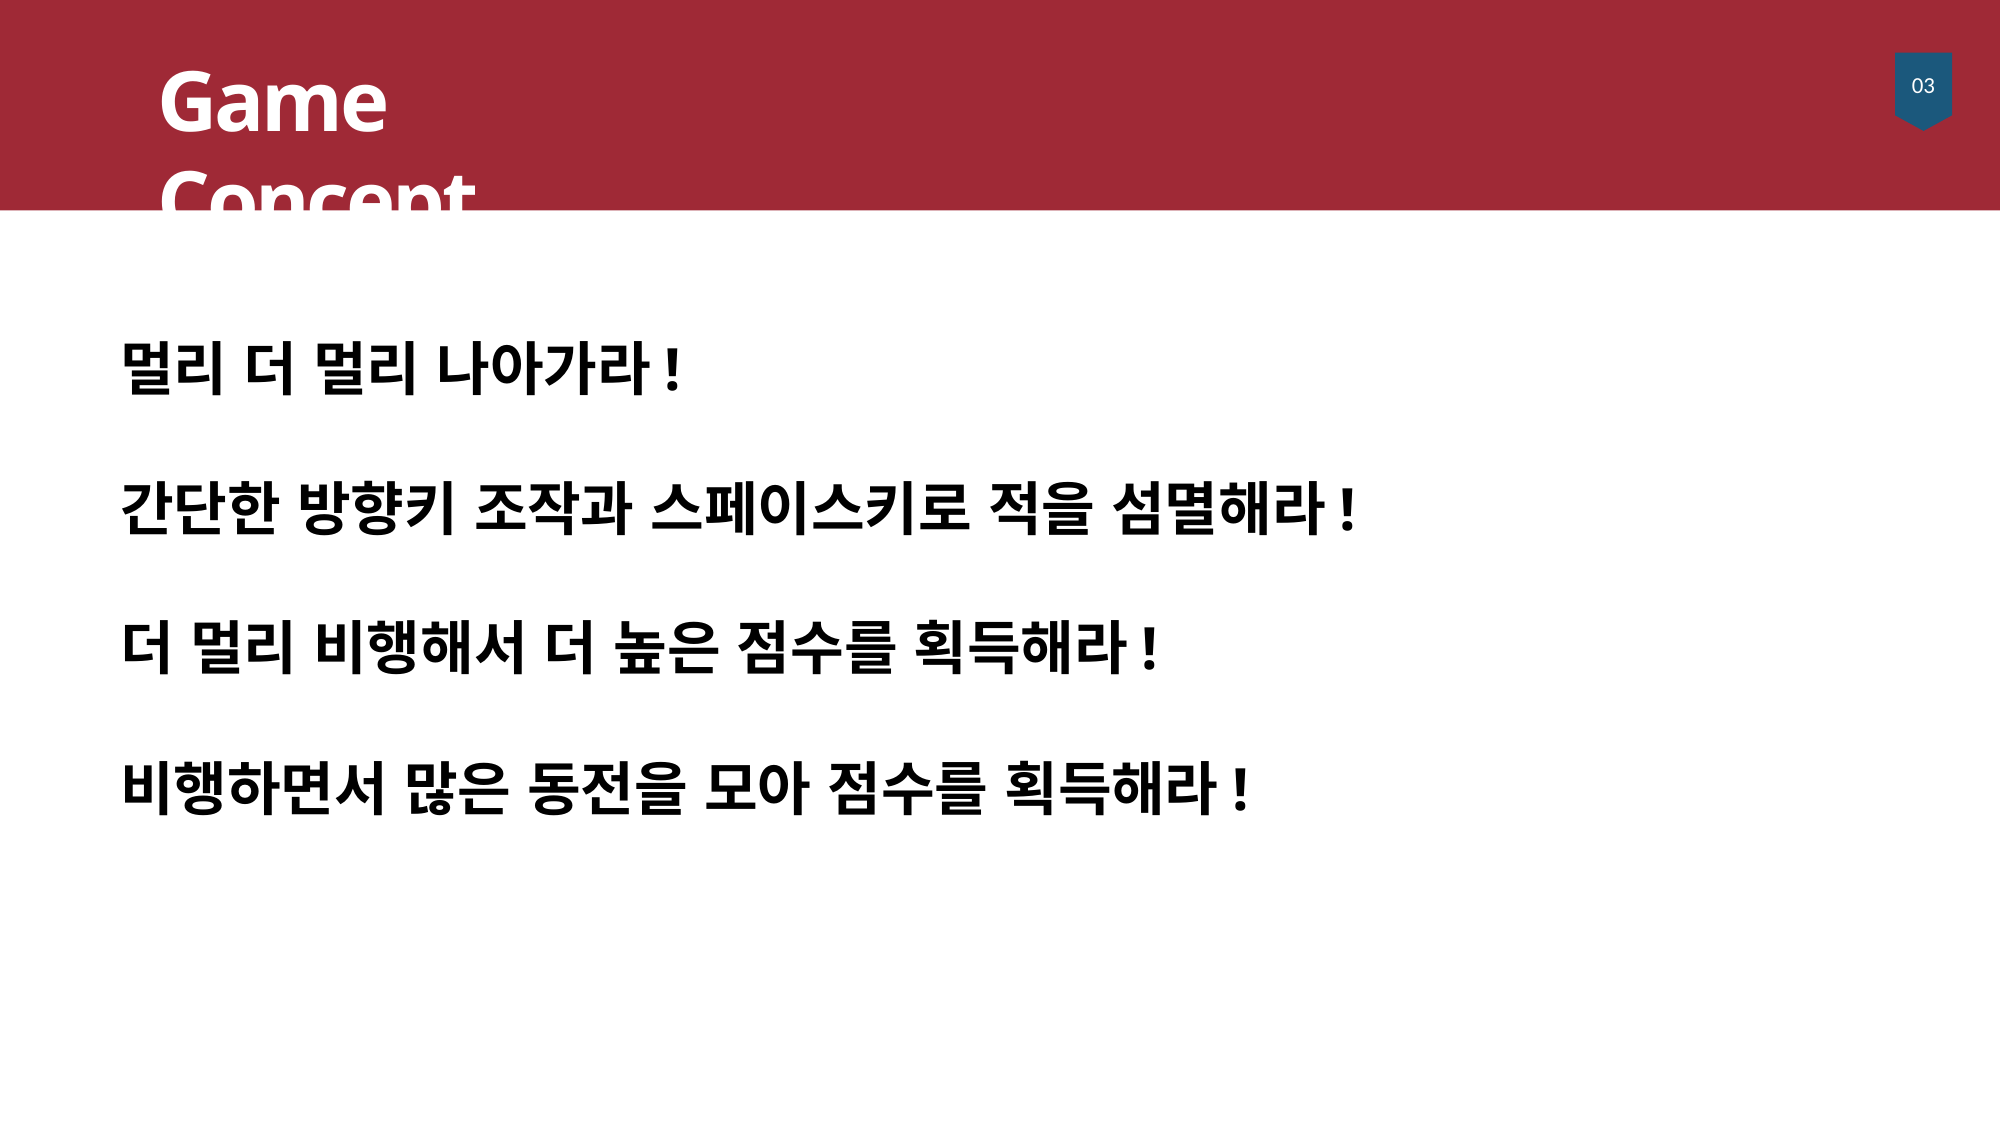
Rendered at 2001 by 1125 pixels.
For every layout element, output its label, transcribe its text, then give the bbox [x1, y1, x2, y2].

text_box 03 [1893, 51, 1954, 133]
text_box 멀리 더 멀리 나아가라! 간단한 방향키 조작과 스페이스키로 적을 섬멸해라! 더 멀리 비행해서 더 높은 점수를 획득해라! 비행하면서 많은 동전을 모아 점수를 획득해라! [105, 324, 1924, 898]
text_box Game Concept [142, 41, 649, 256]
text_box [0, 0, 2000, 211]
